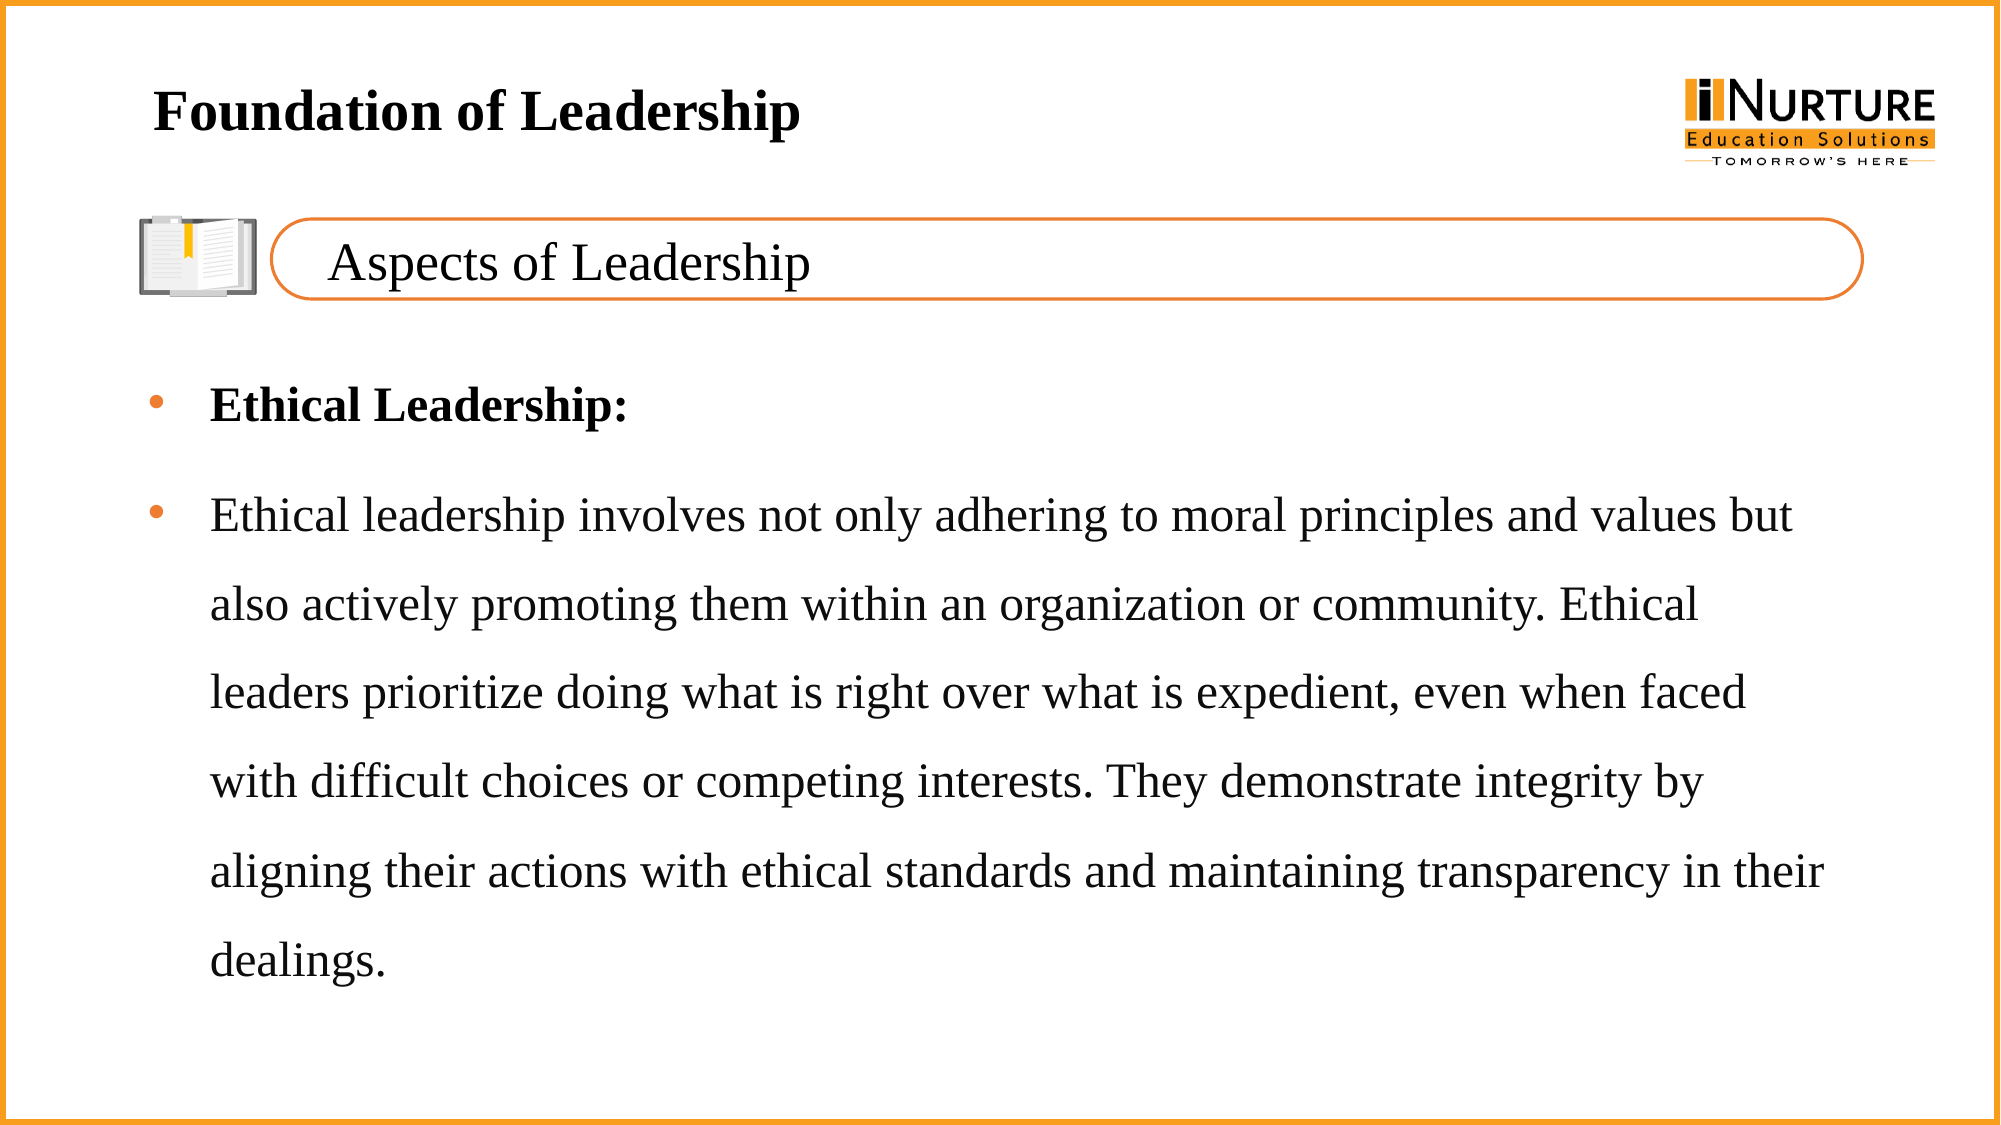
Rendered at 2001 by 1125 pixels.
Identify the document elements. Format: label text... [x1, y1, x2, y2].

picture [122, 184, 274, 334]
text_box Aspects of Leadership [269, 217, 1865, 301]
picture [1665, 57, 1960, 184]
list Foundation of Leadership [101, 72, 1656, 184]
list Ethical Leadership: Ethical leadership involves not only adhering to moral principles and values but also actively promoting them within an organization or community. Ethical leaders prioritize doing what is right over what is expedient, even when faced with difficult choices or competing interests. They demonstrate integrity by aligning their actions with ethical standards and maintaining transparency in their dealings. [120, 334, 1846, 1088]
